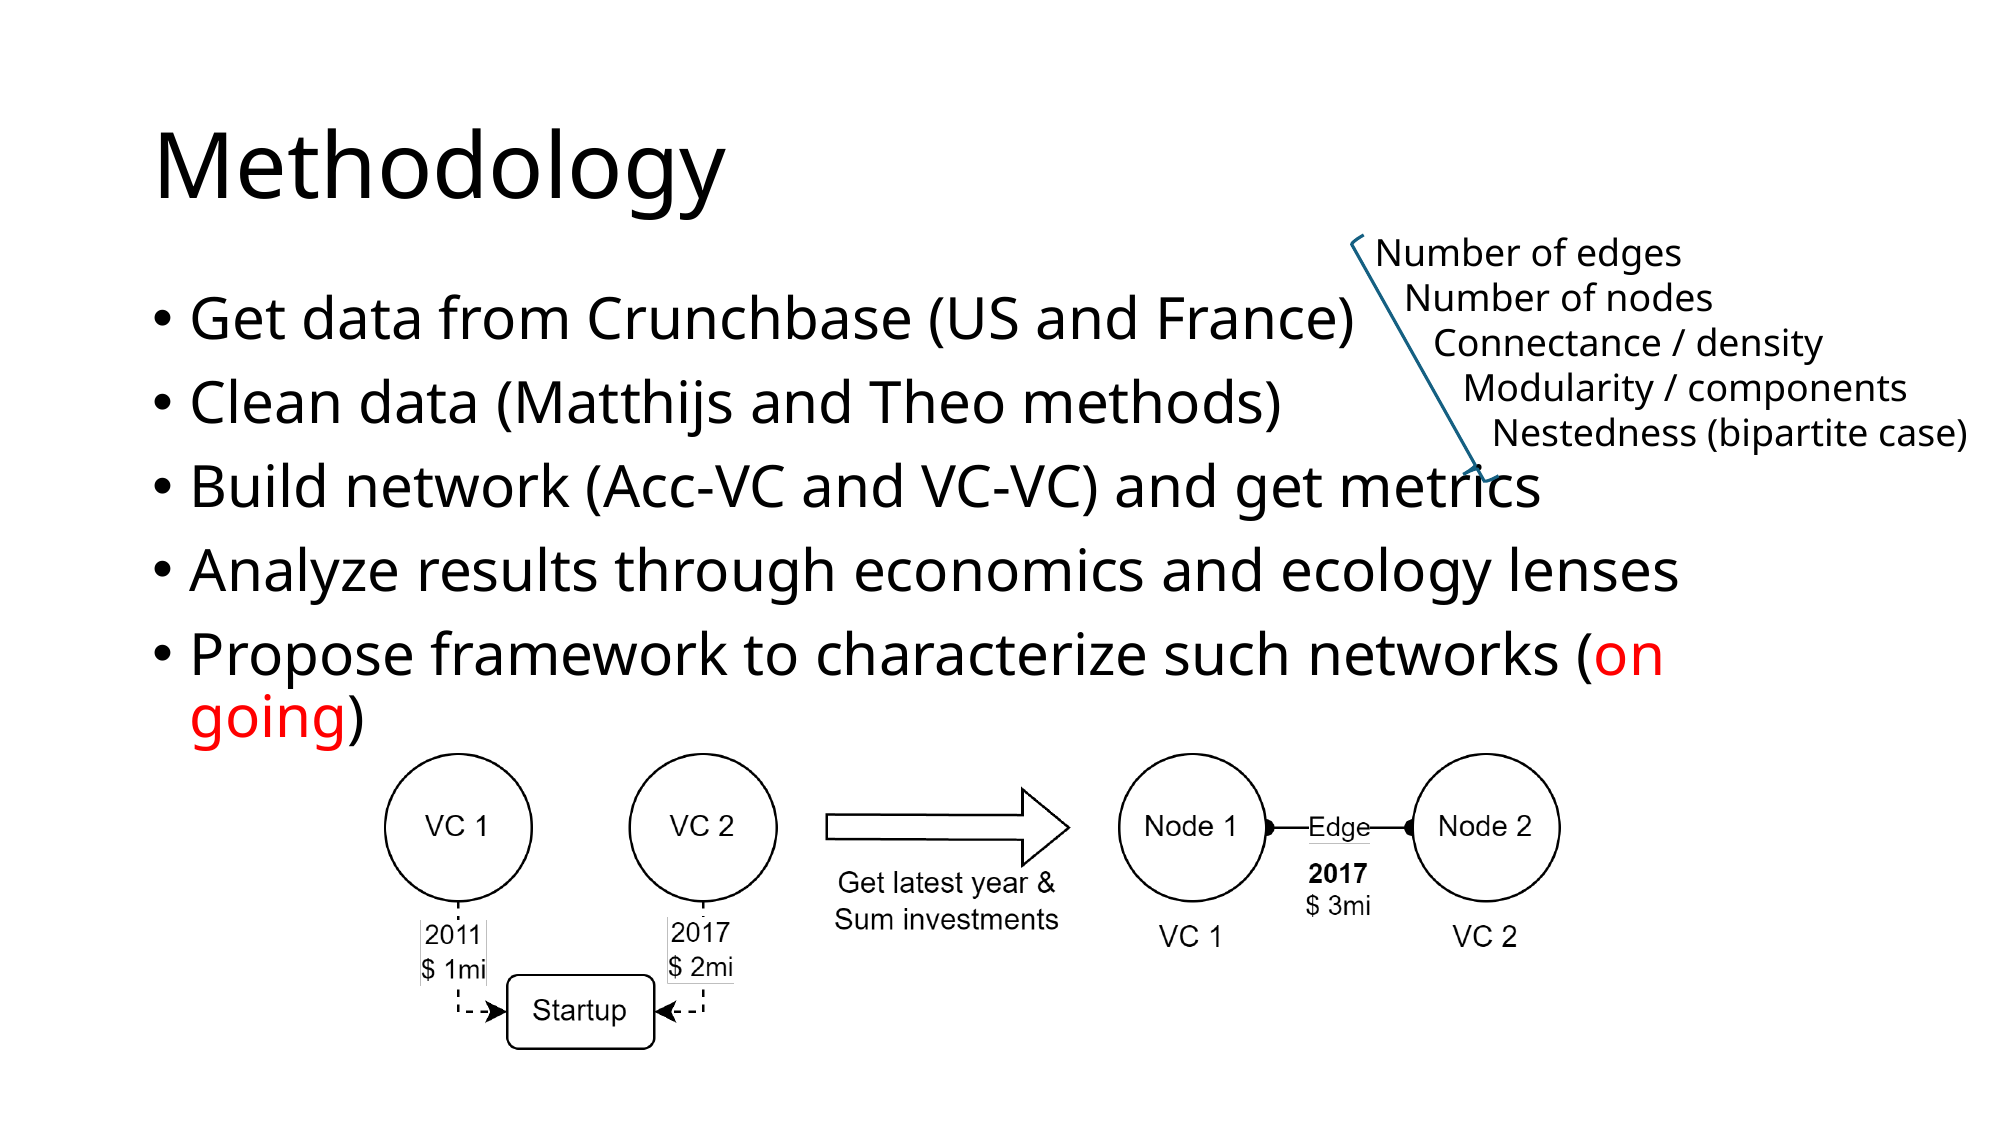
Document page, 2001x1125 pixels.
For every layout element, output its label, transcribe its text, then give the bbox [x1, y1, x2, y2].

text_box Number of edges Number of nodes Connectance / density Modularity / components Nestedness (bipartite case) [1359, 221, 1983, 462]
text_box [1350, 235, 1359, 261]
picture [359, 727, 1586, 1074]
title Methodology [137, 59, 1863, 278]
text_box [1462, 462, 1500, 483]
list Get data from Crunchbase (US and France) Clean data (Matthijs and Theo methods) Build network (Acc-VC and VC-VC) and get metrics Analyze results through economics and ecology lenses Propose framework to characterize such networks (on going) [137, 281, 1863, 996]
